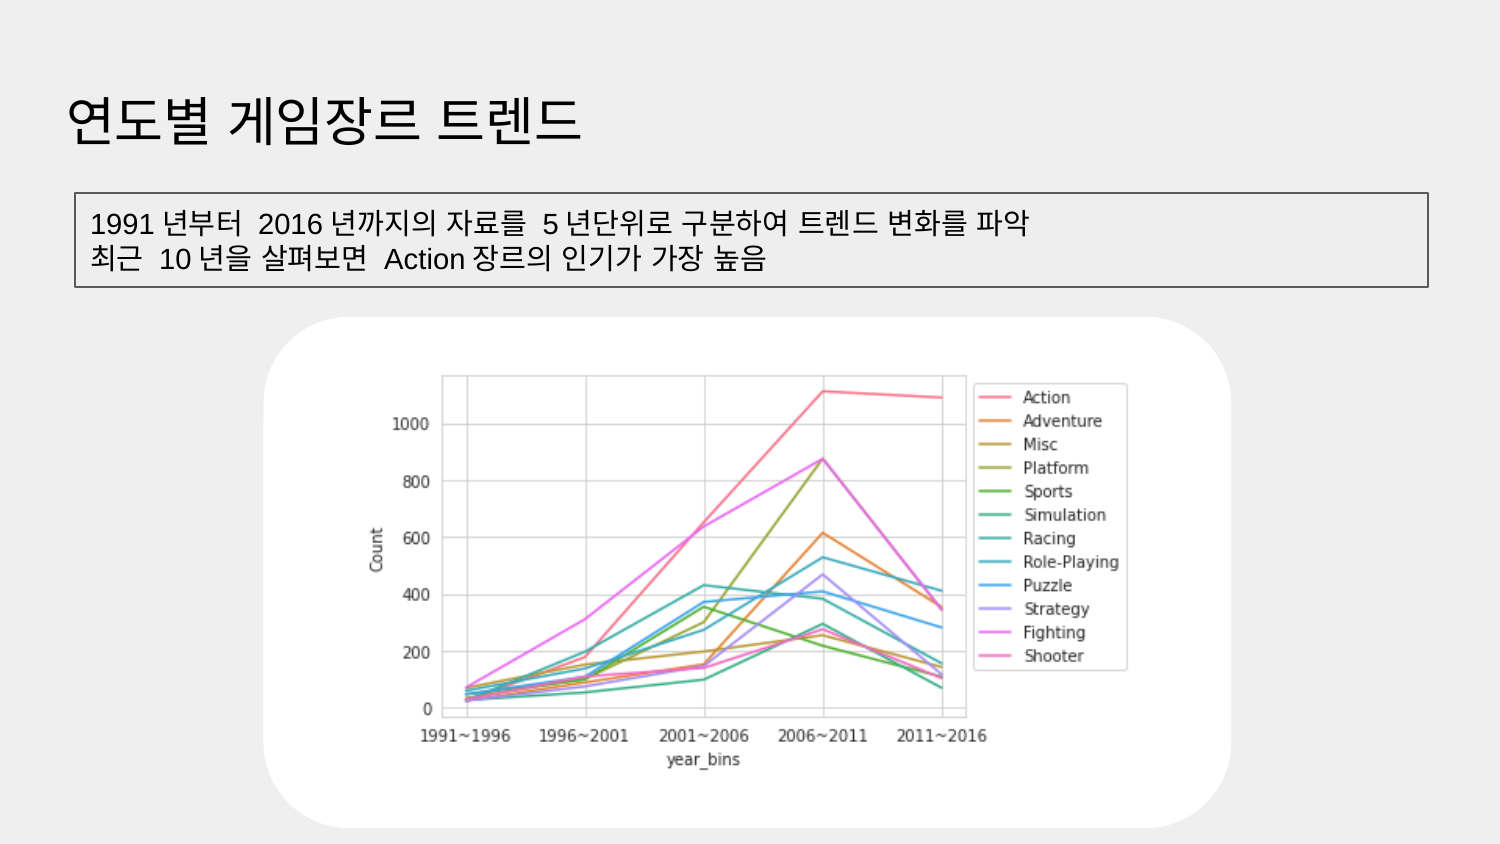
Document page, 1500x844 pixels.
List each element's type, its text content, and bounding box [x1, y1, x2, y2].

text_box 1991년부터 2016년까지의 자료를 5년단위로 구분하여 트렌드 변화를 파악 최근 10년을 살펴보면 Action장르의 인기가 가장 높음 [75, 192, 1429, 287]
title 연도별 게임장르 트렌드 [51, 72, 1449, 167]
text_box [264, 317, 1231, 828]
picture [358, 366, 1136, 779]
